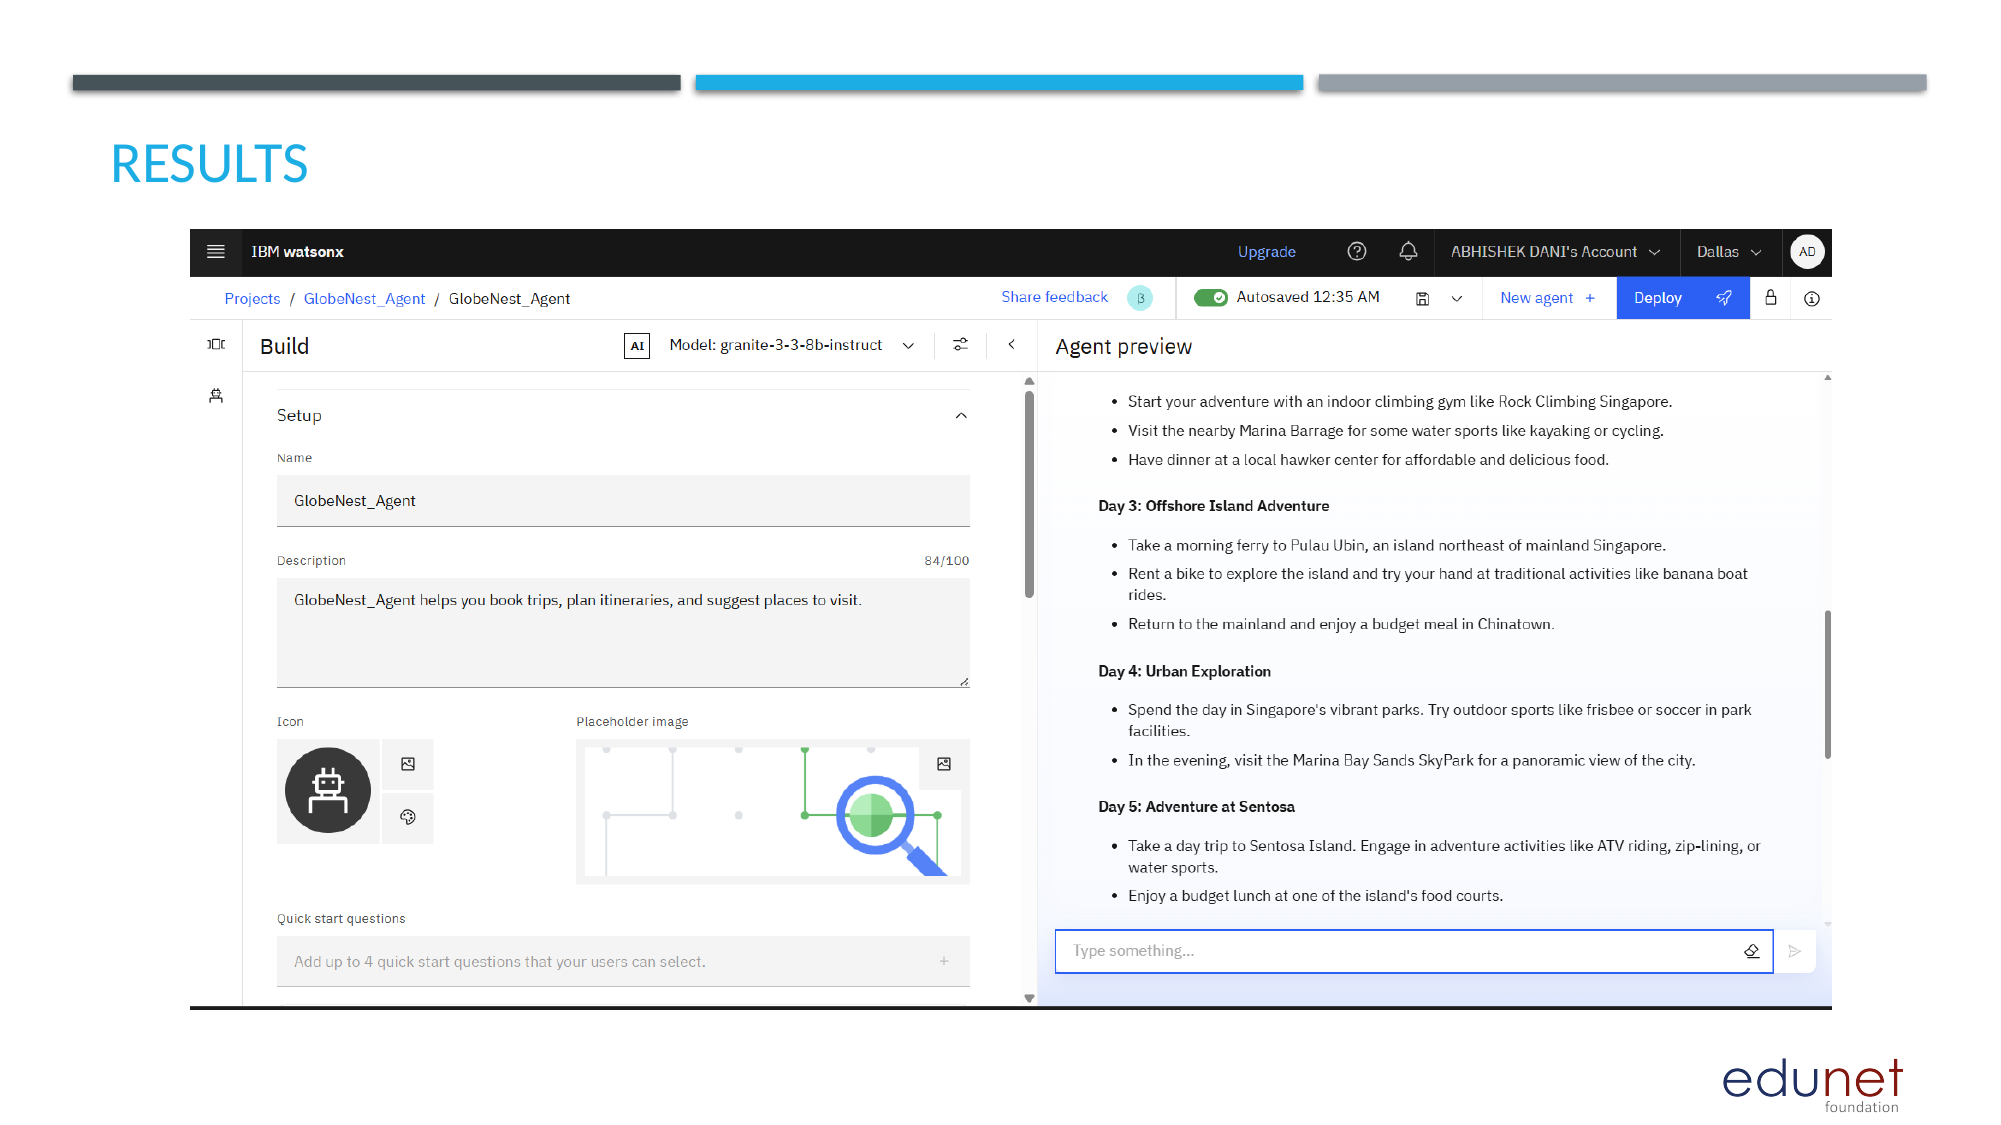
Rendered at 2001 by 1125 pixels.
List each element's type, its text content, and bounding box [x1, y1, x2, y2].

picture [189, 229, 1832, 1011]
picture [1719, 1056, 1905, 1116]
title Results [95, 115, 1905, 203]
